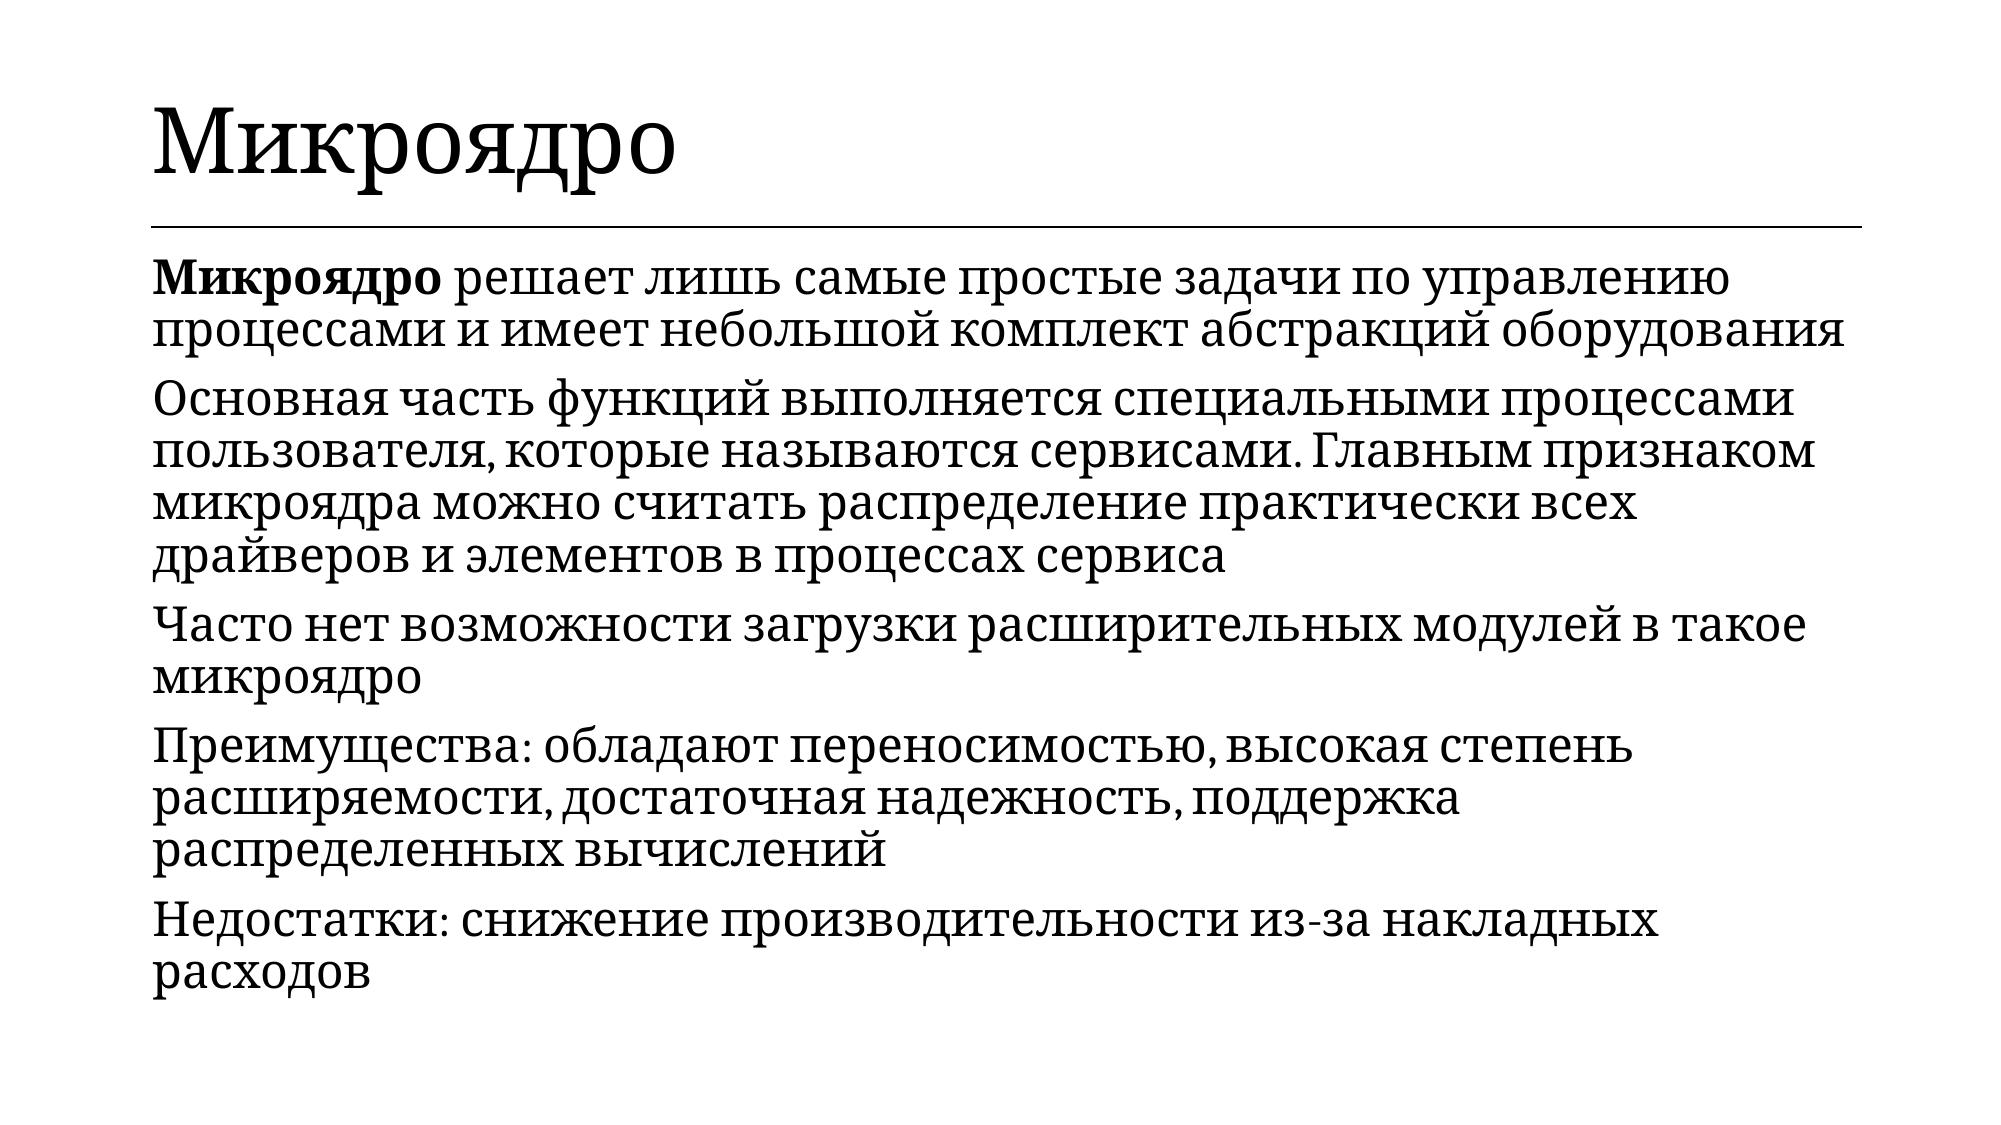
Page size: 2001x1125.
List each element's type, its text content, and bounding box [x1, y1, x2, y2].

table_header Микроядро [151, 60, 1862, 226]
list Микроядро решает лишь самые простые задачи по управлению процессами и имеет небольшой комплект абстракций оборудования Основная часть функций выполняется специальными процессами пользователя, которые называются сервисами. Главным признаком микроядра можно считать распределение практически всех драйверов и элементов в процессах сервиса Часто нет возможности загрузки расширительных модулей в такое микроядро Преимущества: обладают переносимостью, высокая степень расширяемости, достаточная надежность, поддержка распределенных вычислений Недостатки: снижение производительности из-за накладных расходов [137, 245, 1863, 1066]
